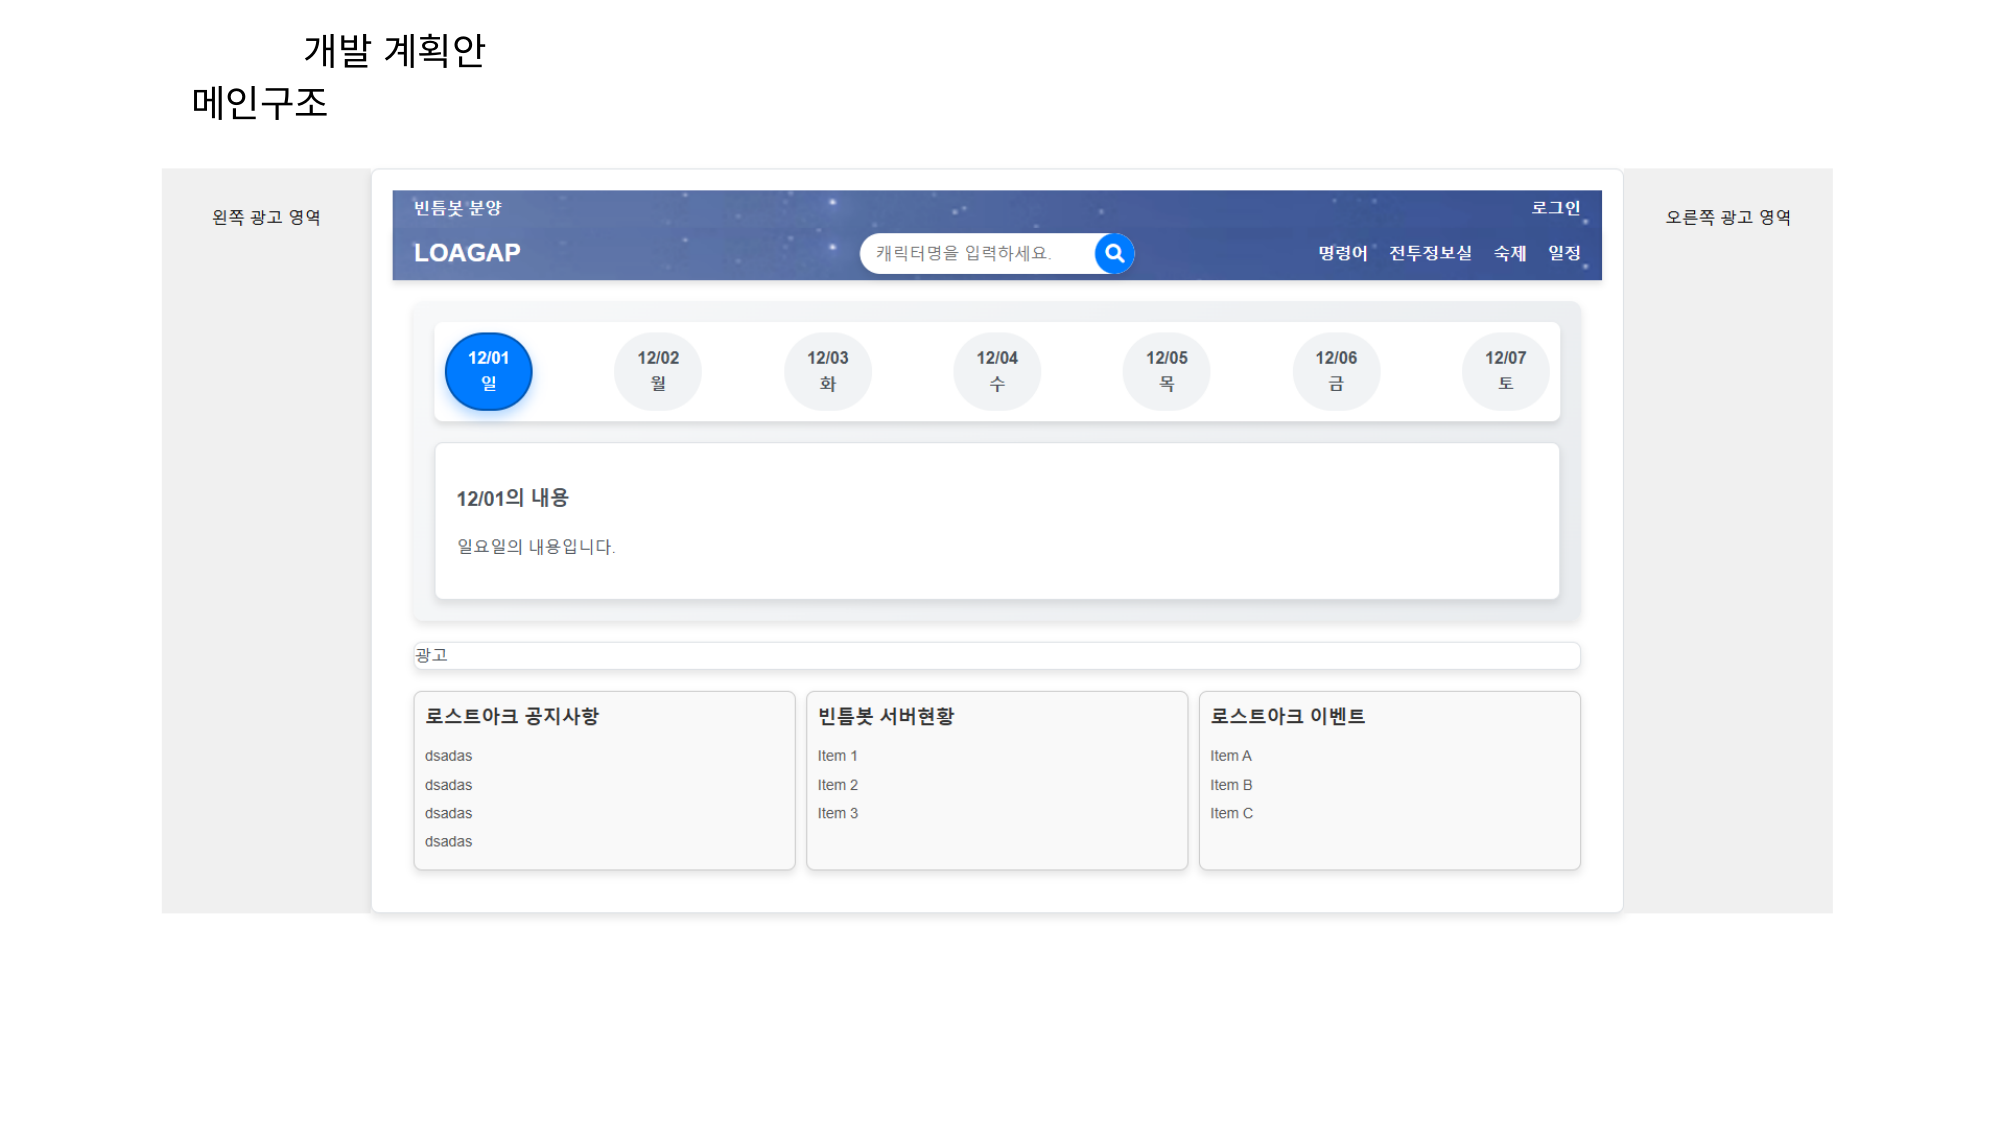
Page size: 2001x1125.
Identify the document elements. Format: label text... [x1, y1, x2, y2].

text_box 메인구조 [176, 72, 838, 133]
text_box 개발 계획안 [289, 20, 502, 81]
picture [0, 158, 2000, 1115]
